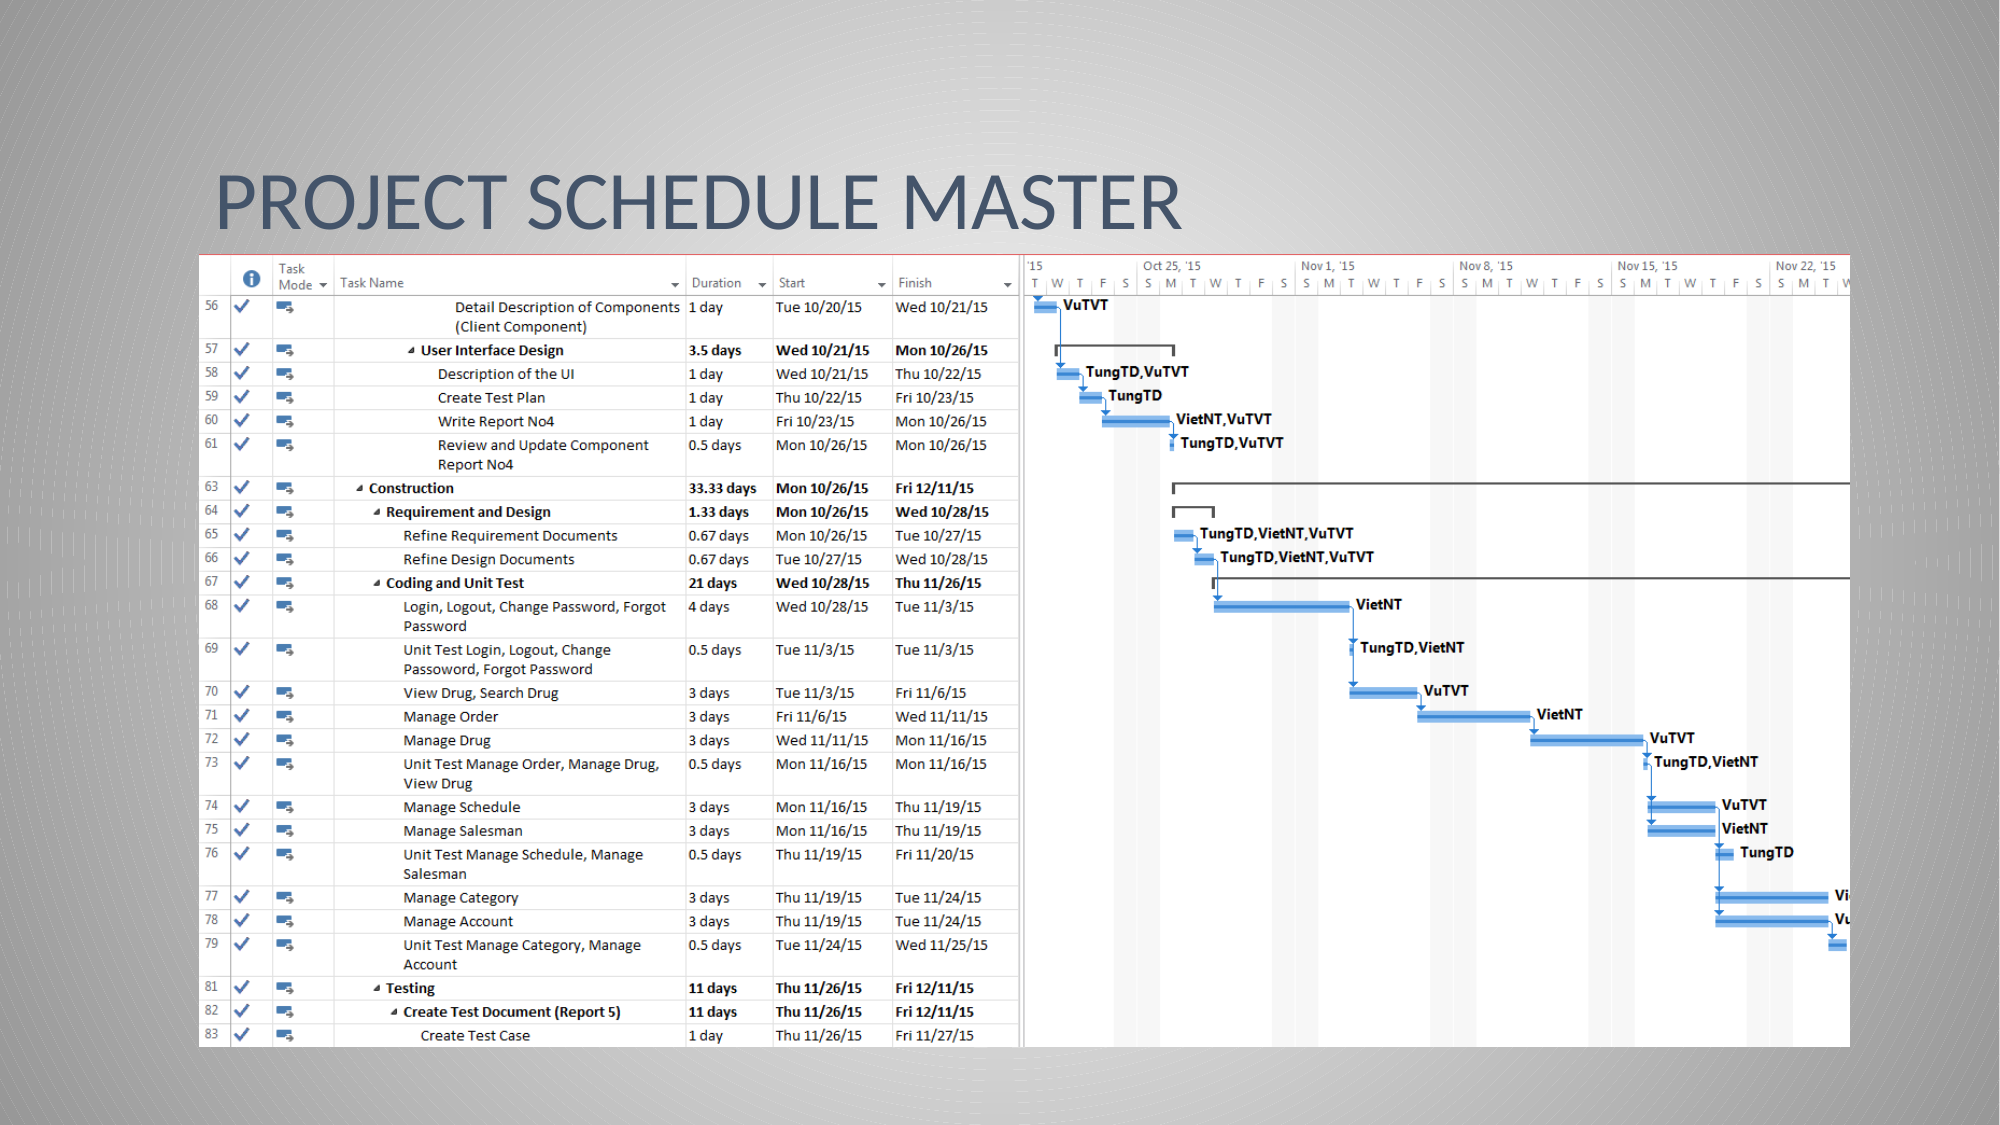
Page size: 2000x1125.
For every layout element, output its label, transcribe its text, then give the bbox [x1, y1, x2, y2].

picture [199, 254, 1850, 1047]
title Project schedule master [199, 37, 1800, 254]
